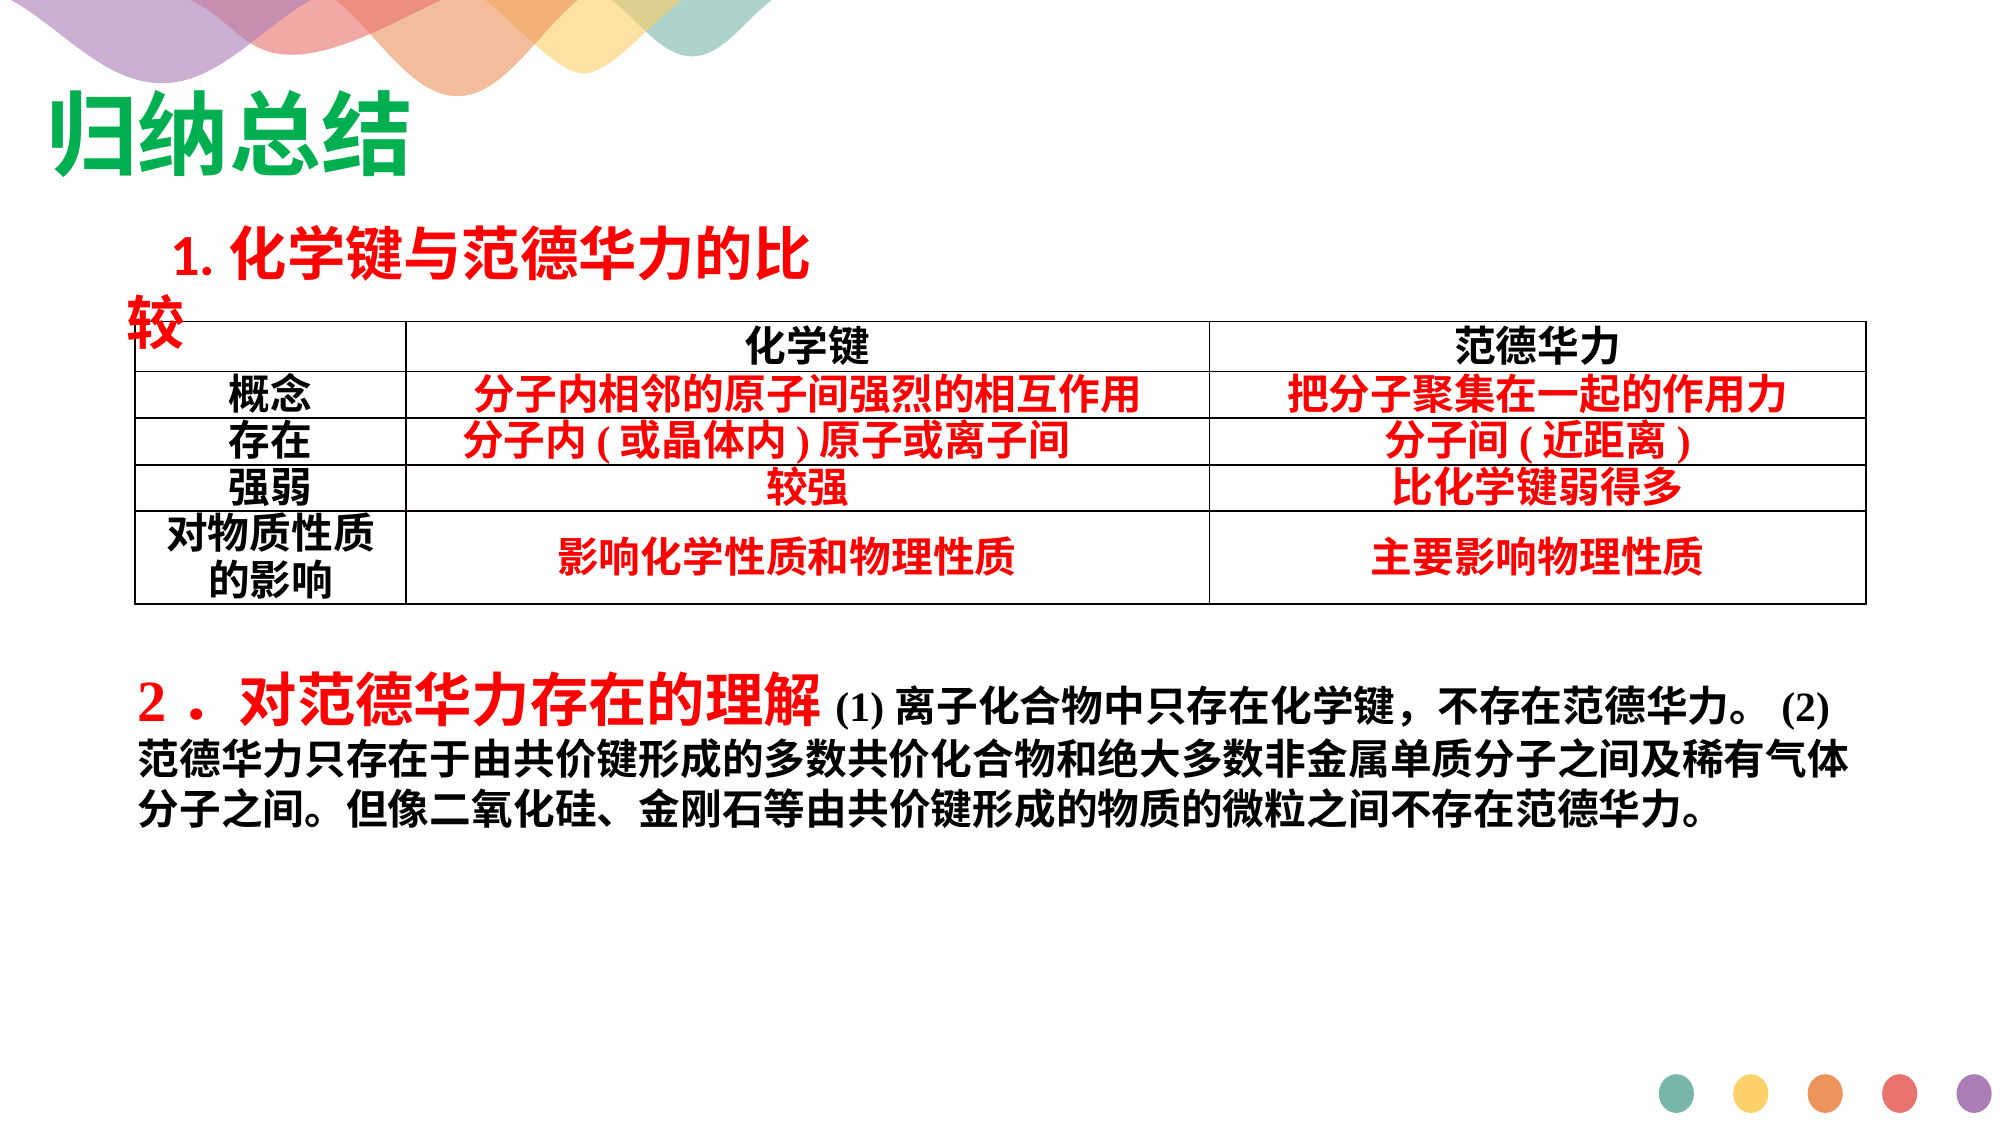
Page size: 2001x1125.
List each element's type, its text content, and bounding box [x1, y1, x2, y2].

table_cell 较强 [407, 466, 1209, 510]
table_cell 概念 [136, 372, 405, 417]
table_cell 强弱 [136, 466, 405, 510]
table_cell 分子间(近距离) [1210, 419, 1865, 464]
table_header 范德华力 [1210, 322, 1865, 371]
table_header 化学键 [407, 322, 1209, 371]
table_cell 存在 [136, 419, 405, 464]
text_box 2．对范德华力存在的理解(1)离子化合物中只存在化学键，不存在范德华力。(2)范德华力只存在于由共价键形成的多数共价化合物和绝大多数非金属单质分子之间及稀有气体分子之间。但像二氧化硅、金刚石等由共价键形成的物质的微粒之间不存在范德华力。 [122, 655, 1878, 916]
table_cell 对物质性质的影响 [136, 512, 405, 603]
text_box 归纳总结 [31, 69, 428, 195]
table_cell 影响化学性质和物理性质 [407, 512, 1209, 603]
table_cell 分子内相邻的原子间强烈的相互作用 [407, 372, 1209, 417]
table_cell 把分子聚集在一起的作用力 [1210, 372, 1865, 417]
table_header [136, 322, 405, 371]
table_cell 主要影响物理性质 [1210, 512, 1865, 603]
table_cell 分子内(或晶体内)原子或离子间 [407, 419, 1209, 464]
text_box 1.化学键与范德华力的比较 [111, 209, 841, 294]
table_cell 比化学键弱得多 [1210, 466, 1865, 510]
